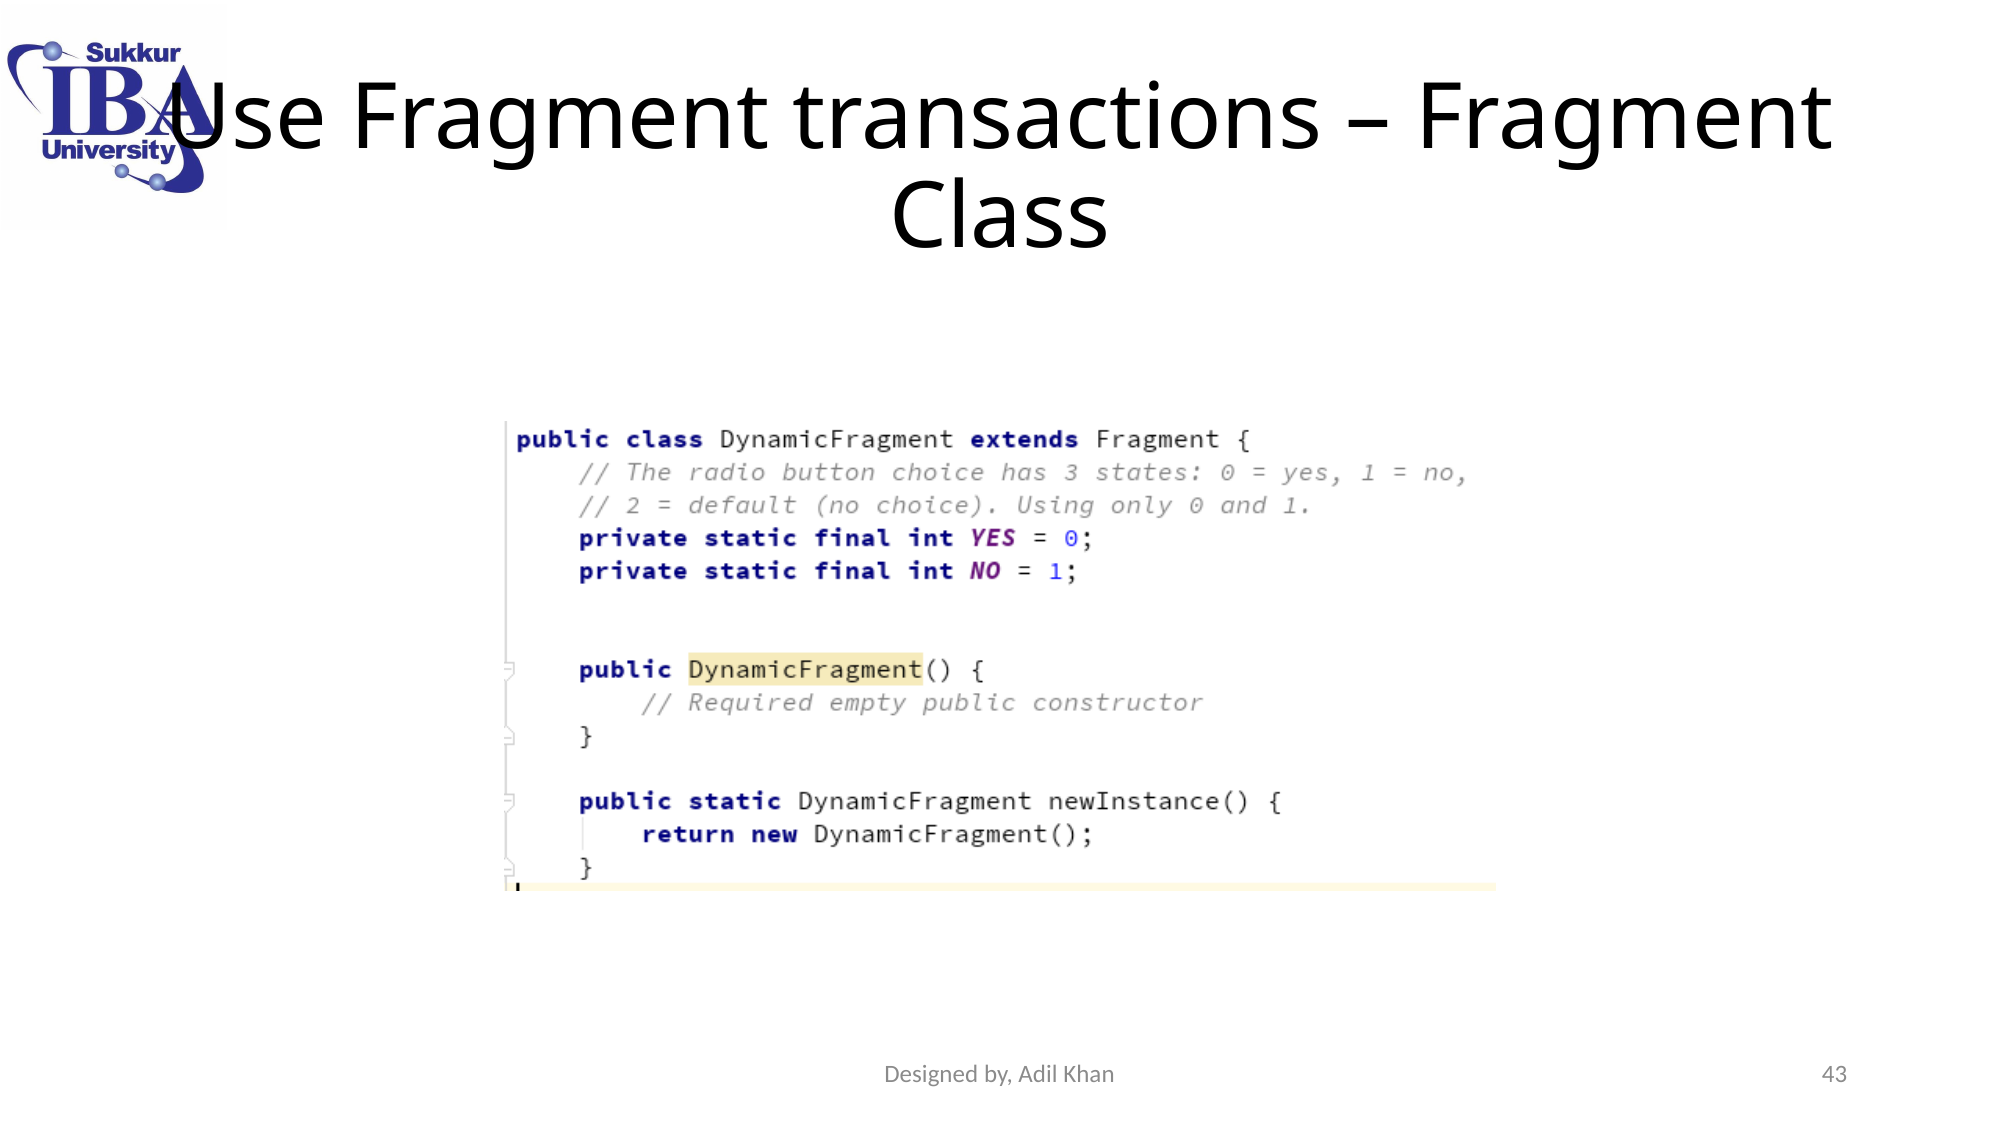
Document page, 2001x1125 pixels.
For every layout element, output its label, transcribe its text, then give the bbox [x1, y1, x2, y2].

title Use Fragment transactions – Fragment Class [137, 59, 1863, 278]
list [504, 421, 1496, 891]
picture [1, 4, 227, 230]
slide_number 43 [1412, 1042, 1863, 1103]
footer Designed by, Adil Khan [662, 1042, 1338, 1103]
